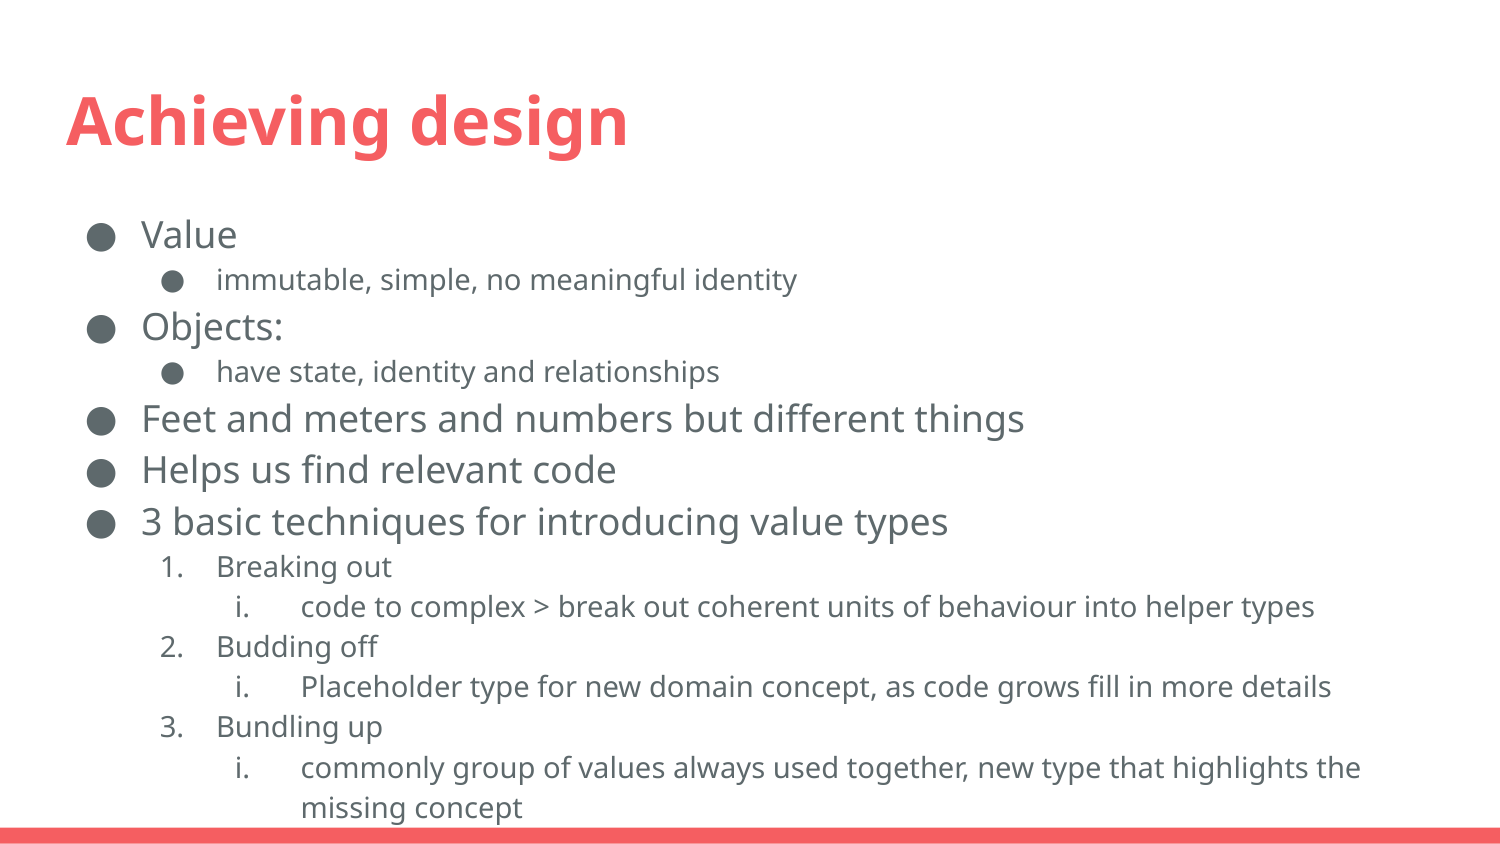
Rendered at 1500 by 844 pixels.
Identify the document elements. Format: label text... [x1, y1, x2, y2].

title Achieving design [51, 64, 1449, 167]
list Value immutable, simple, no meaningful identity Objects: have state, identity and relationships Feet and meters and numbers but different things Helps us find relevant code 3 basic techniques for introducing value types Breaking out code to complex > break out coherent units of behaviour into helper types Budding off Placeholder type for new domain concept, as code grows fill in more details Bundling up commonly group of values always used together, new type that highlights the missing concept [51, 189, 1449, 828]
